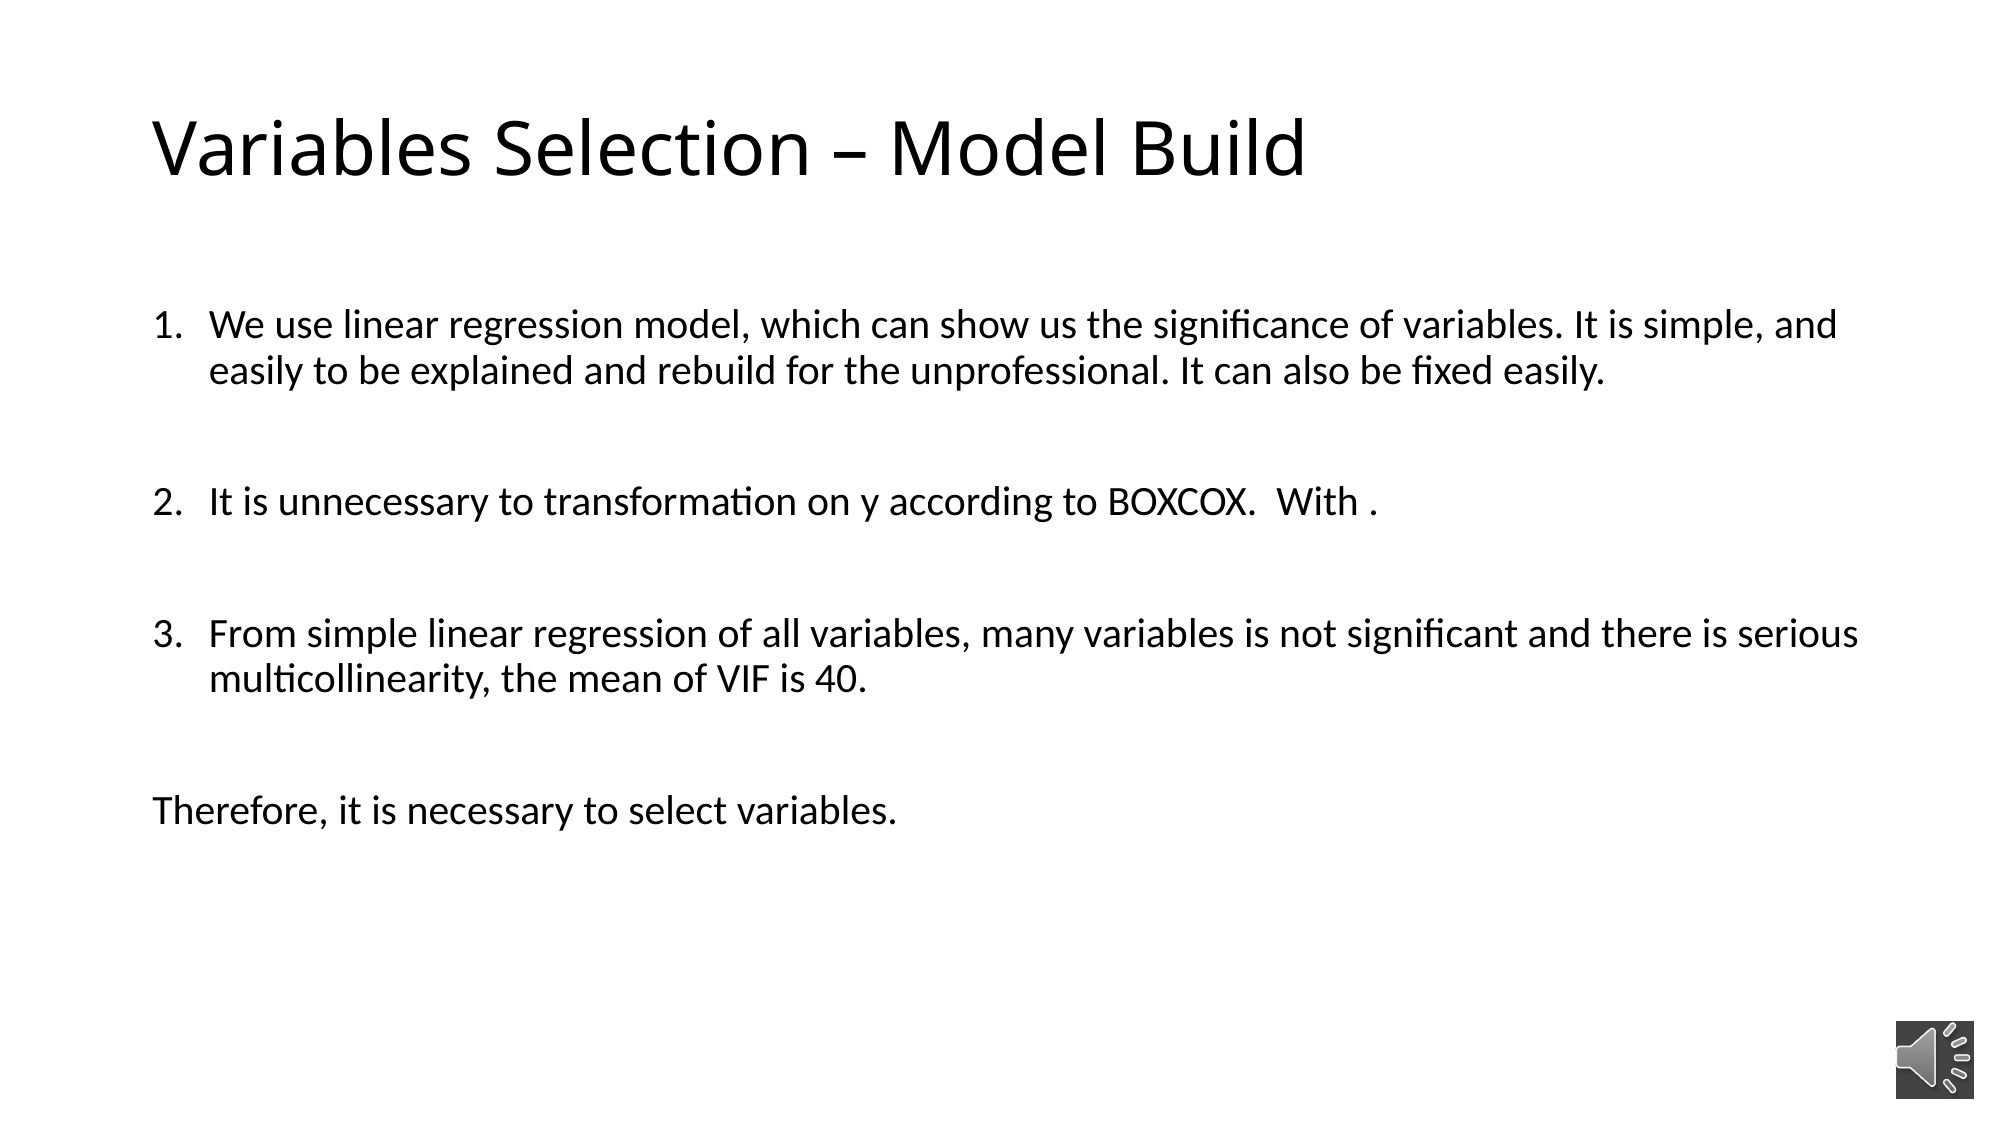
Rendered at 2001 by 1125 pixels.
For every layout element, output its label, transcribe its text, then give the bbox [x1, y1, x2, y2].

title Variables Selection – Model Build [137, 42, 1863, 261]
picture [1894, 1019, 1975, 1100]
